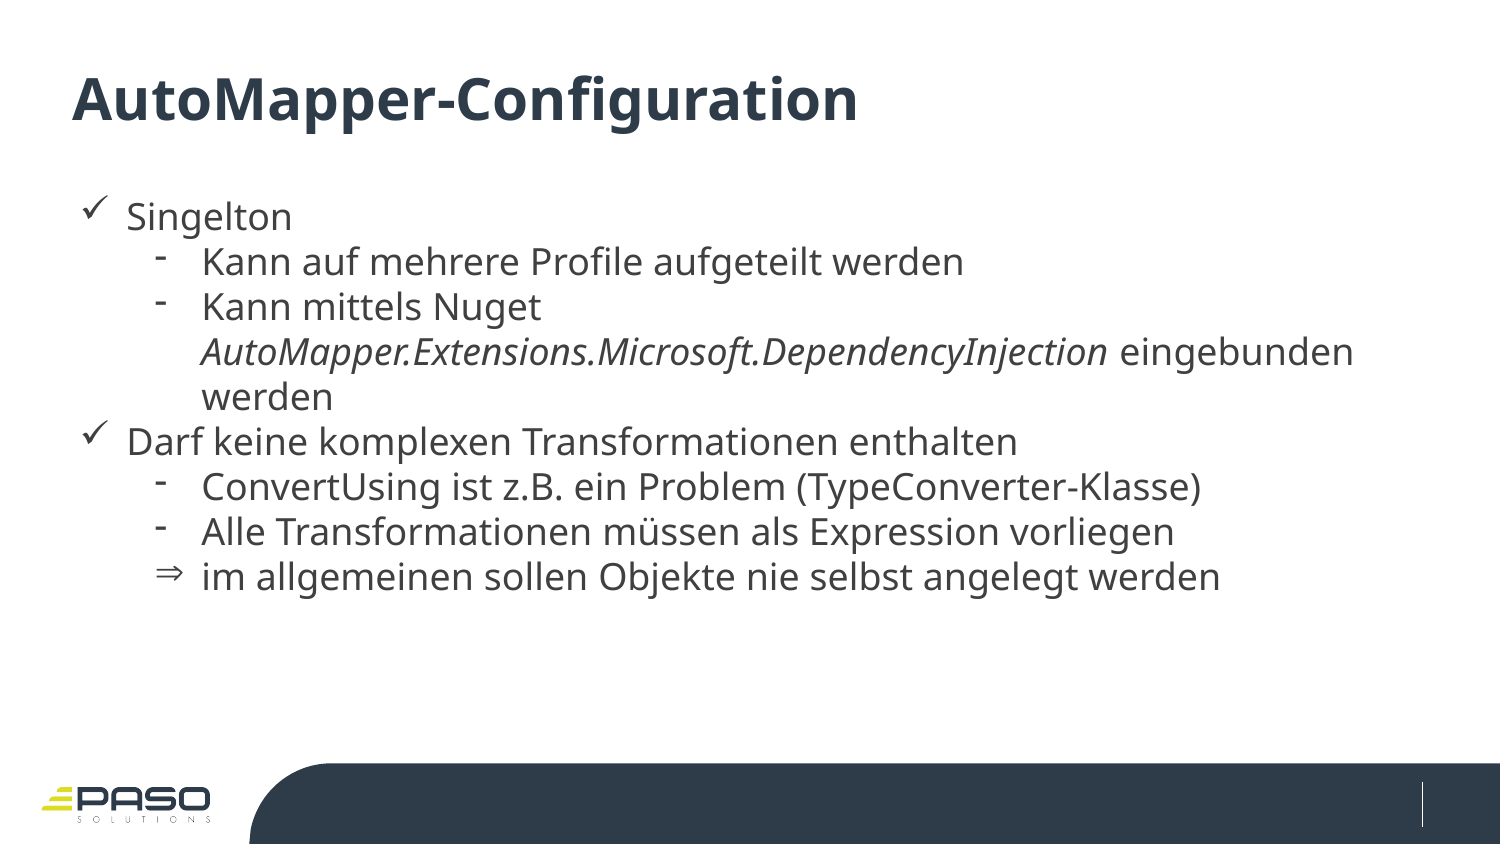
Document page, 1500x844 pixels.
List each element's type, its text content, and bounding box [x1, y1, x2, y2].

title AutoMapper-Configuration [57, 20, 1447, 174]
text_box Singelton Kann auf mehrere Profile aufgeteilt werden Kann mittels Nuget AutoMapper.Extensions.Microsoft.DependencyInjection eingebunden werden Darf keine komplexen Transformationen enthalten ConvertUsing ist z.B. ein Problem (TypeConverter-Klasse) Alle Transformationen müssen als Expression vorliegen im allgemeinen sollen Objekte nie selbst angelegt werden [64, 185, 1424, 696]
picture [41, 787, 210, 823]
